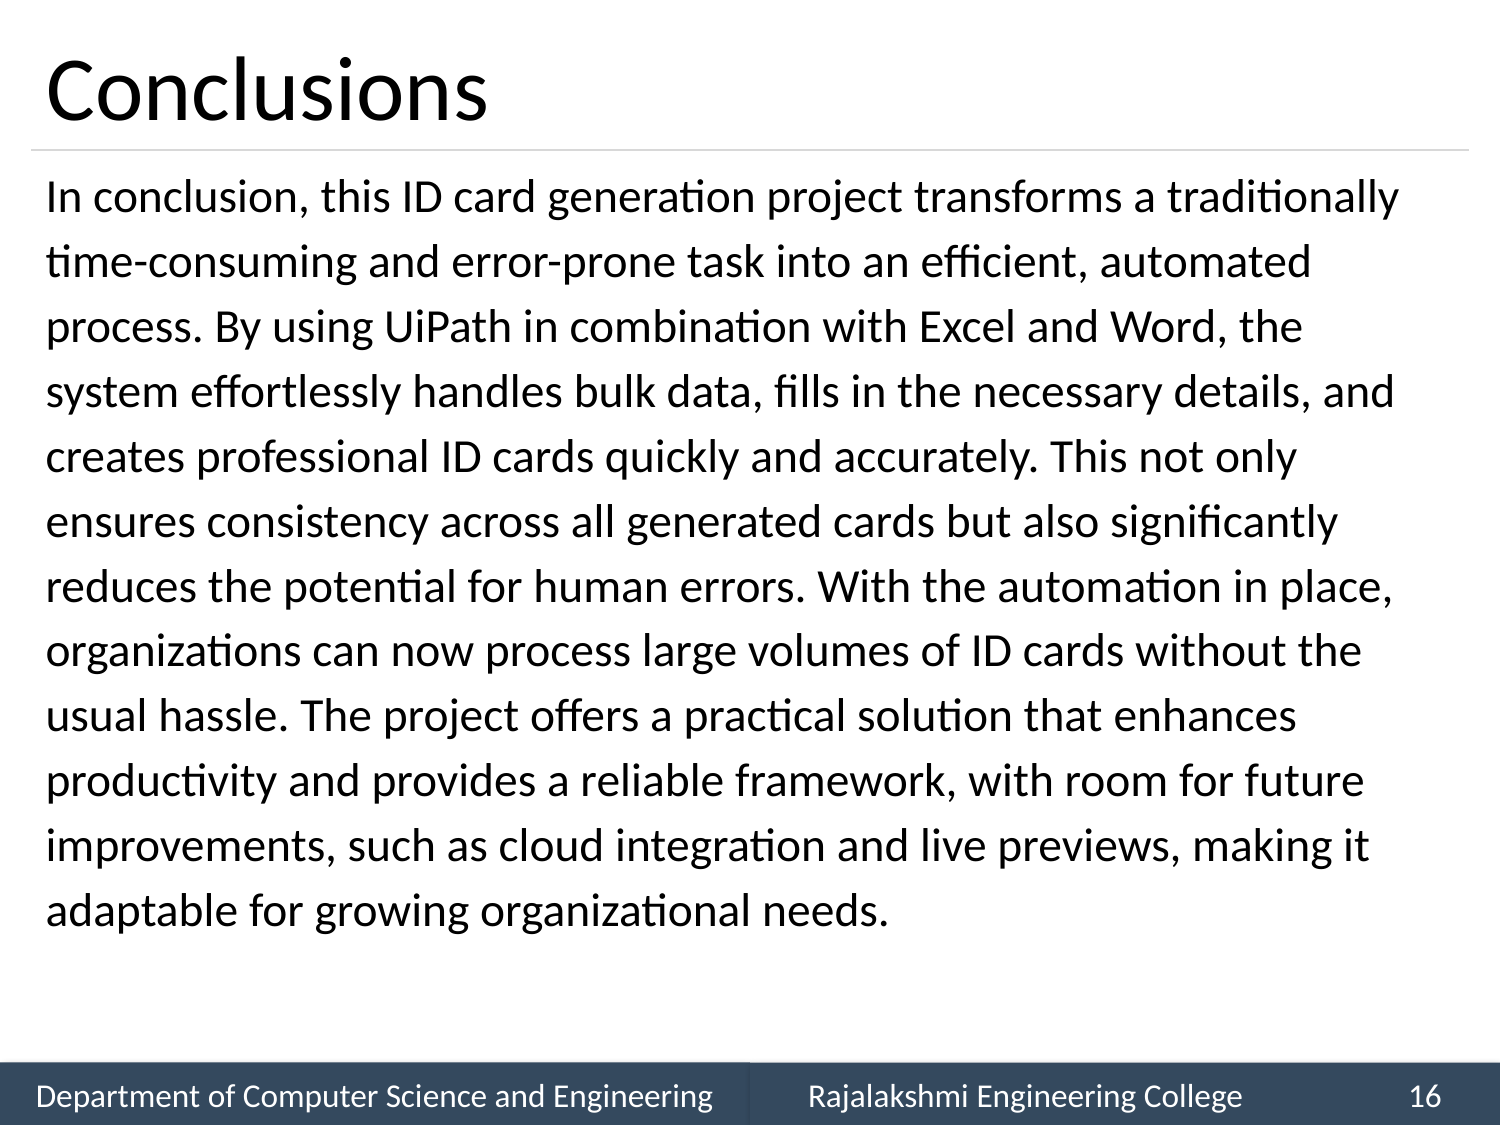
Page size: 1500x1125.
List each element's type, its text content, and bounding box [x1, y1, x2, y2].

title Conclusions [31, 17, 1469, 150]
list In conclusion, this ID card generation project transforms a traditionally time-consuming and error-prone task into an efficient, automated process. By using UiPath in combination with Excel and Word, the system effortlessly handles bulk data, fills in the necessary details, and creates professional ID cards quickly and accurately. This not only ensures consistency across all generated cards but also significantly reduces the potential for human errors. With the automation in place, organizations can now process large volumes of ID cards without the usual hassle. The project offers a practical solution that enhances productivity and provides a reliable framework, with room for future improvements, such as cloud integration and live previews, making it adaptable for growing organizational needs. [17, 83, 1456, 959]
